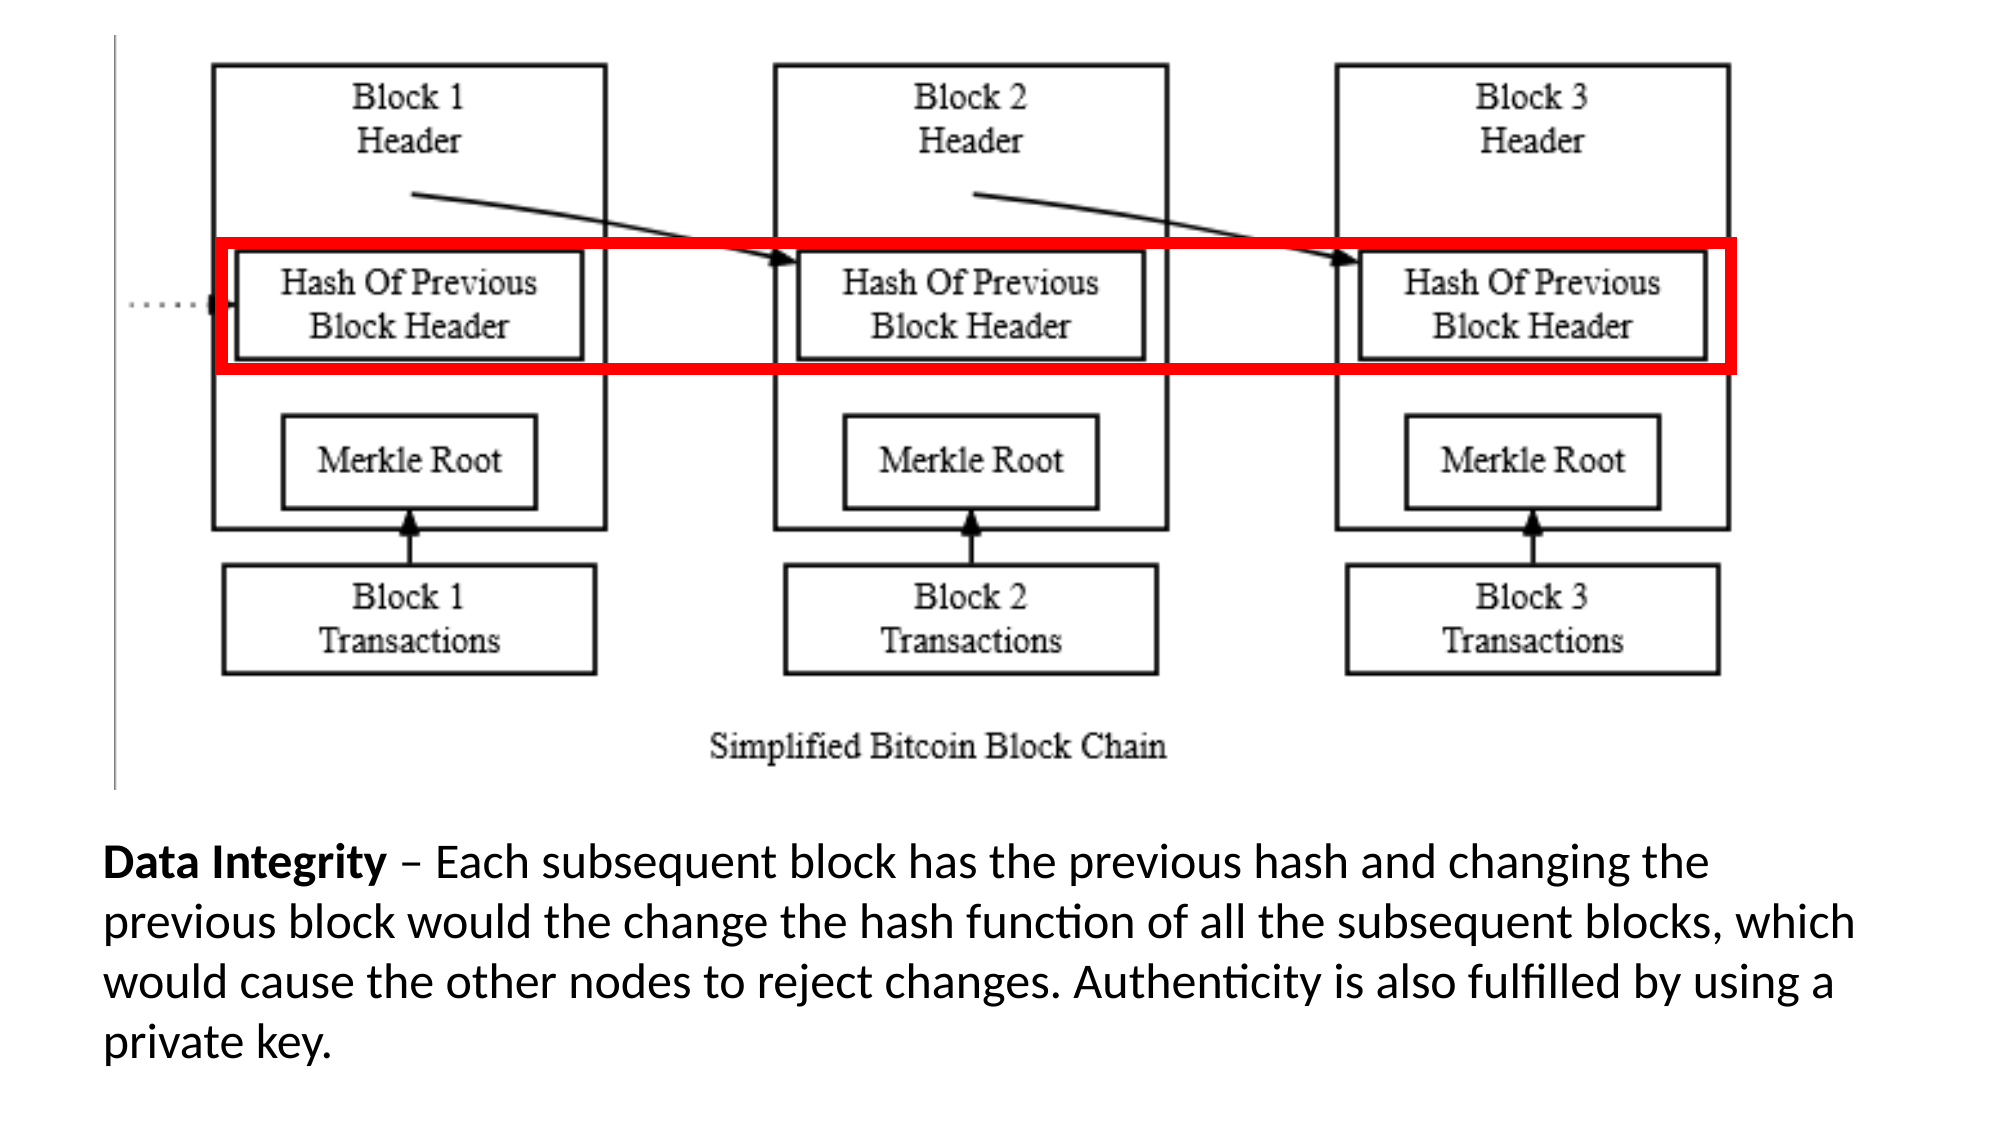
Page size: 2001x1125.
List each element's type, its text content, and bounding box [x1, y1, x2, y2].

picture [114, 35, 1763, 790]
text_box Data Integrity – Each subsequent block has the previous hash and changing the previous block would the change the hash function of all the subsequent blocks, which would cause the other nodes to reject changes. Authenticity is also fulfilled by using a private key. [88, 821, 1896, 1077]
